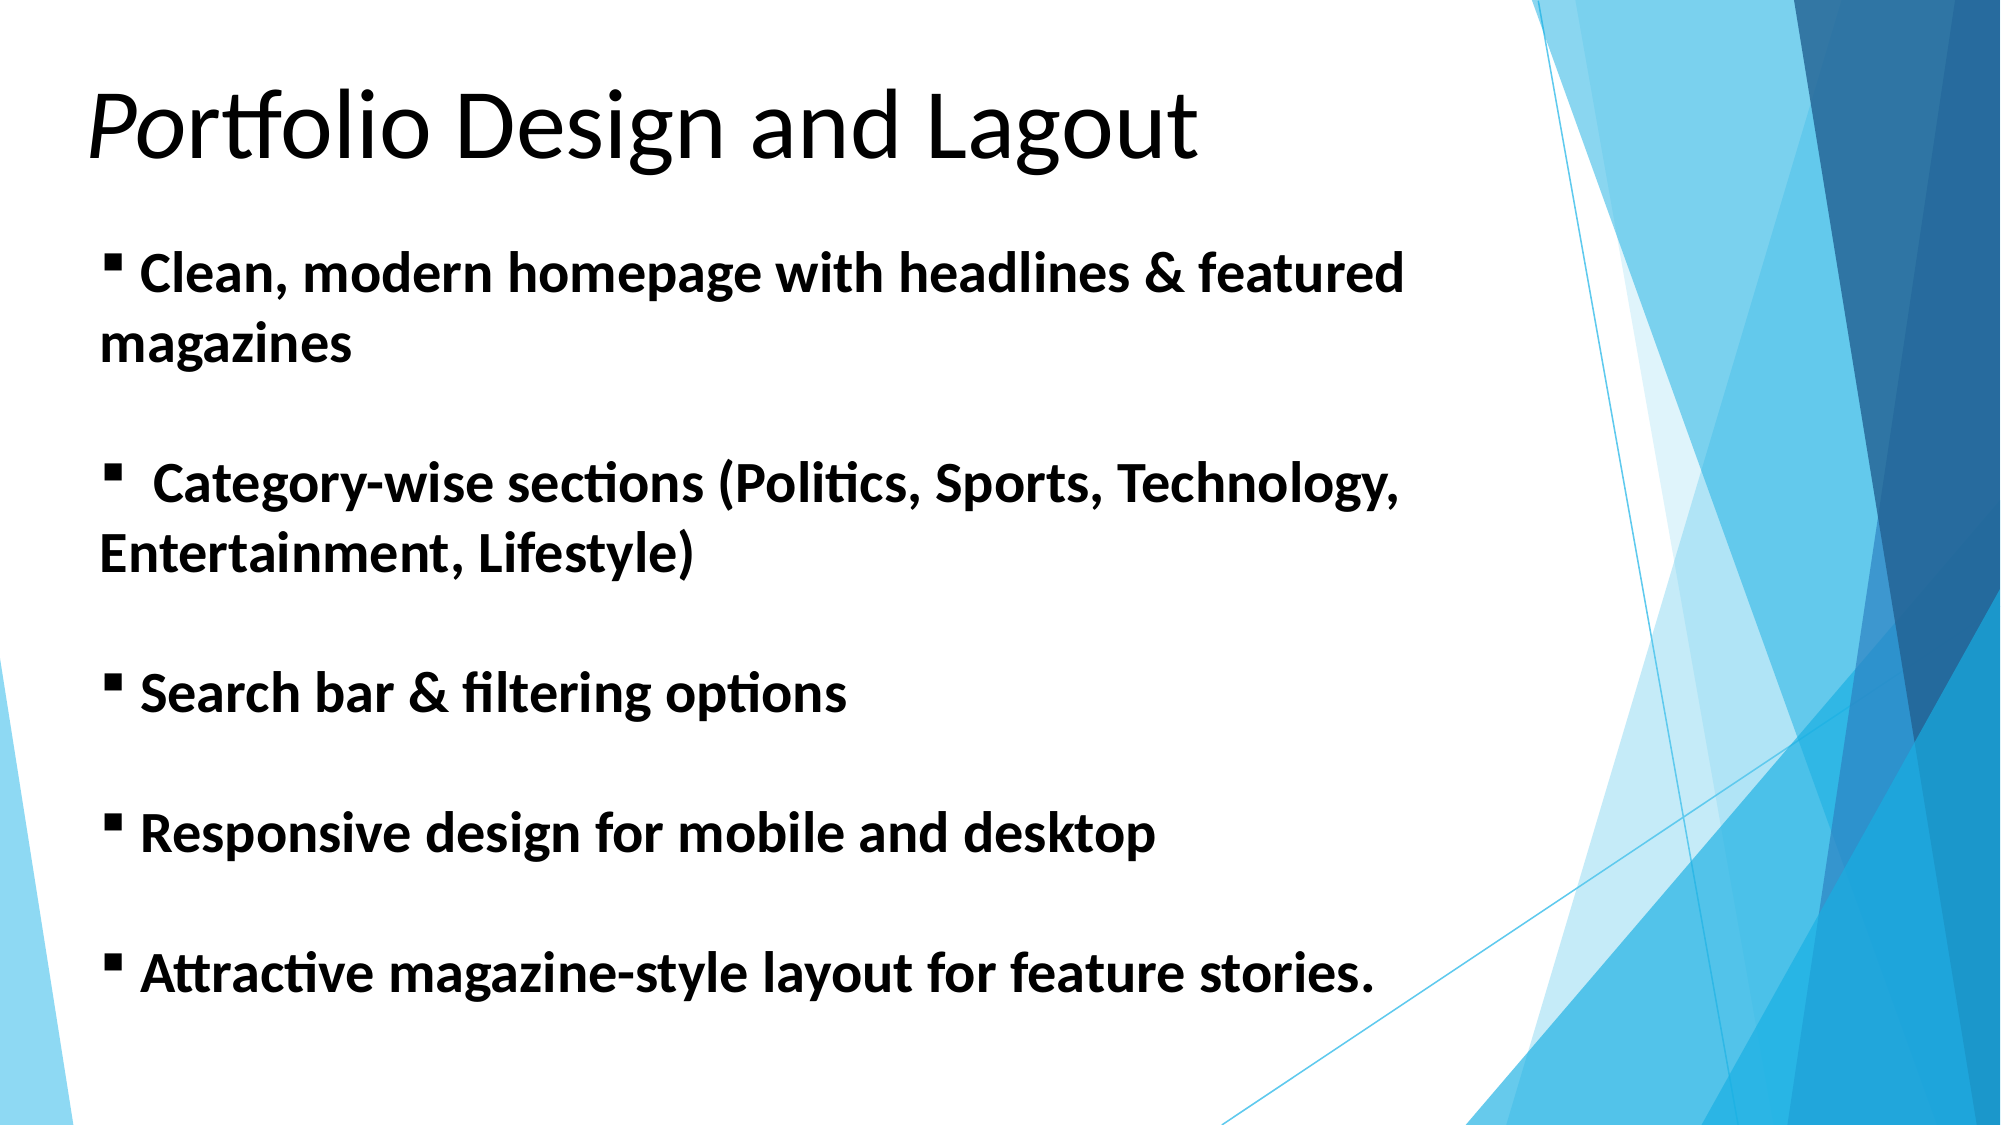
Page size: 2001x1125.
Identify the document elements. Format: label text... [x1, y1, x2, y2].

title Portfolio Design and Lagout [85, 58, 1839, 180]
list Clean, modern homepage with headlines & featured magazines Category-wise sections (Politics, Sports, Technology, Entertainment, Lifestyle) Search bar & filtering options Responsive design for mobile and desktop Attractive magazine-style layout for feature stories. [99, 234, 1504, 991]
